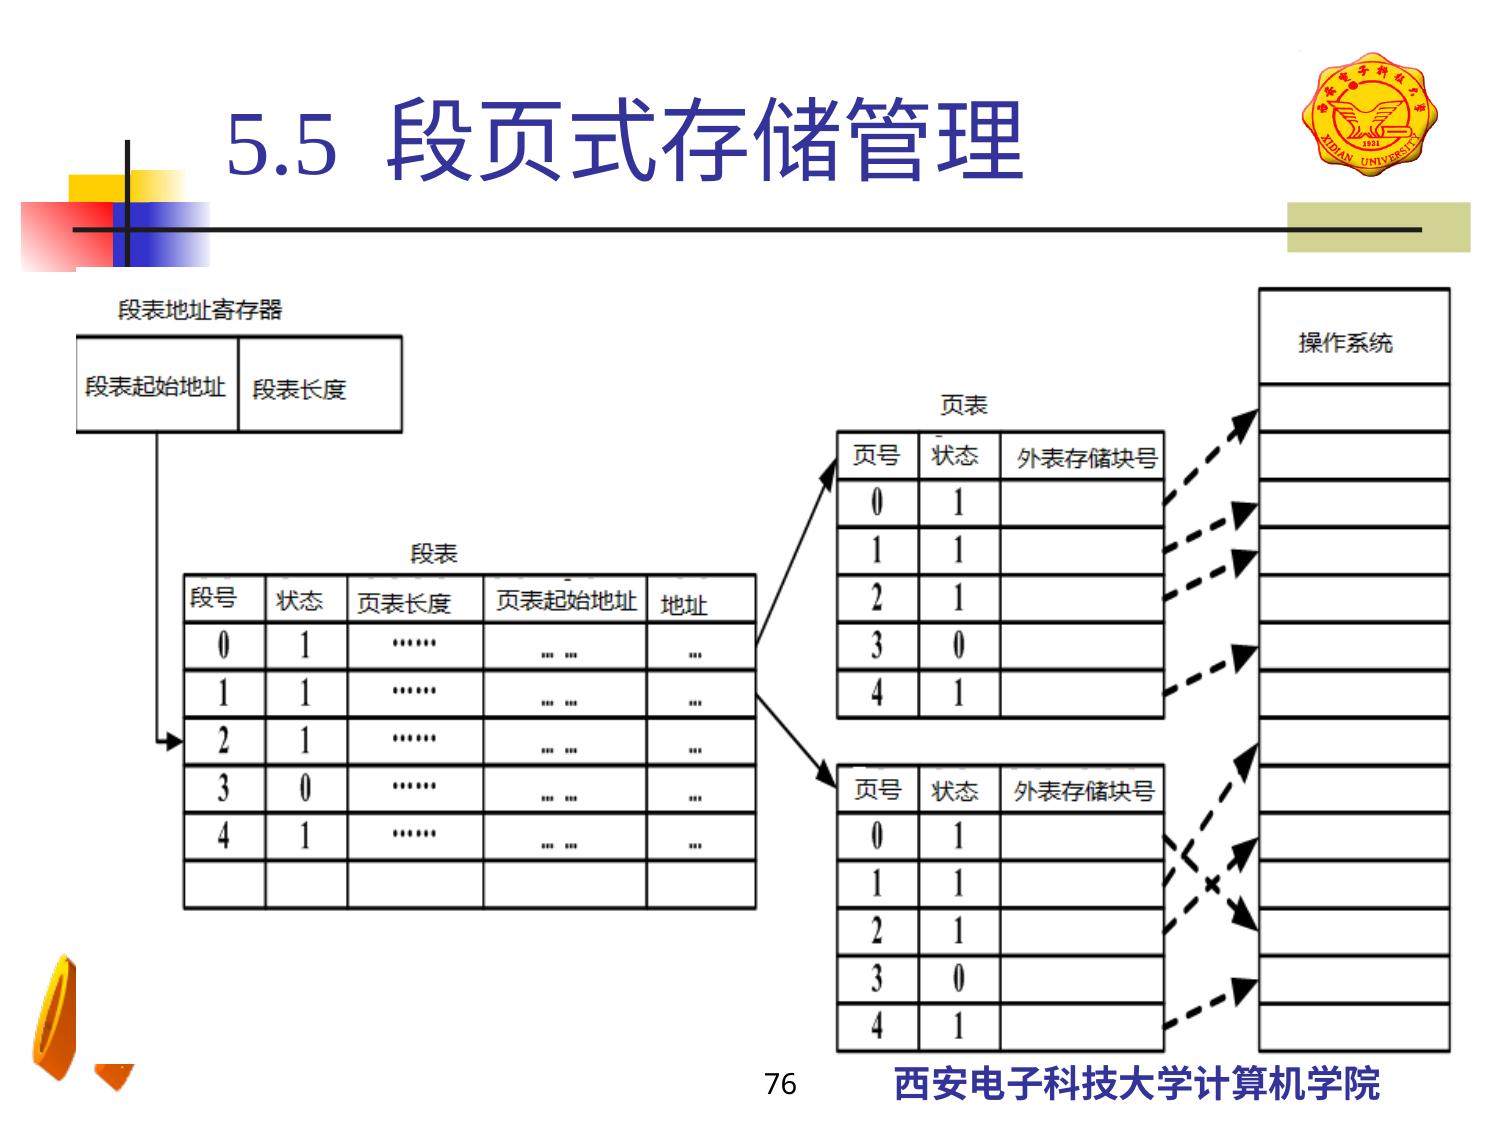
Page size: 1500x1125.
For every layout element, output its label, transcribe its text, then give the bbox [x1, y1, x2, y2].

text_box 5.5 段页式存储管理 [209, 75, 1488, 200]
picture [1299, 50, 1438, 75]
text_box [499, 1064, 813, 1113]
picture [0, 267, 1465, 1120]
